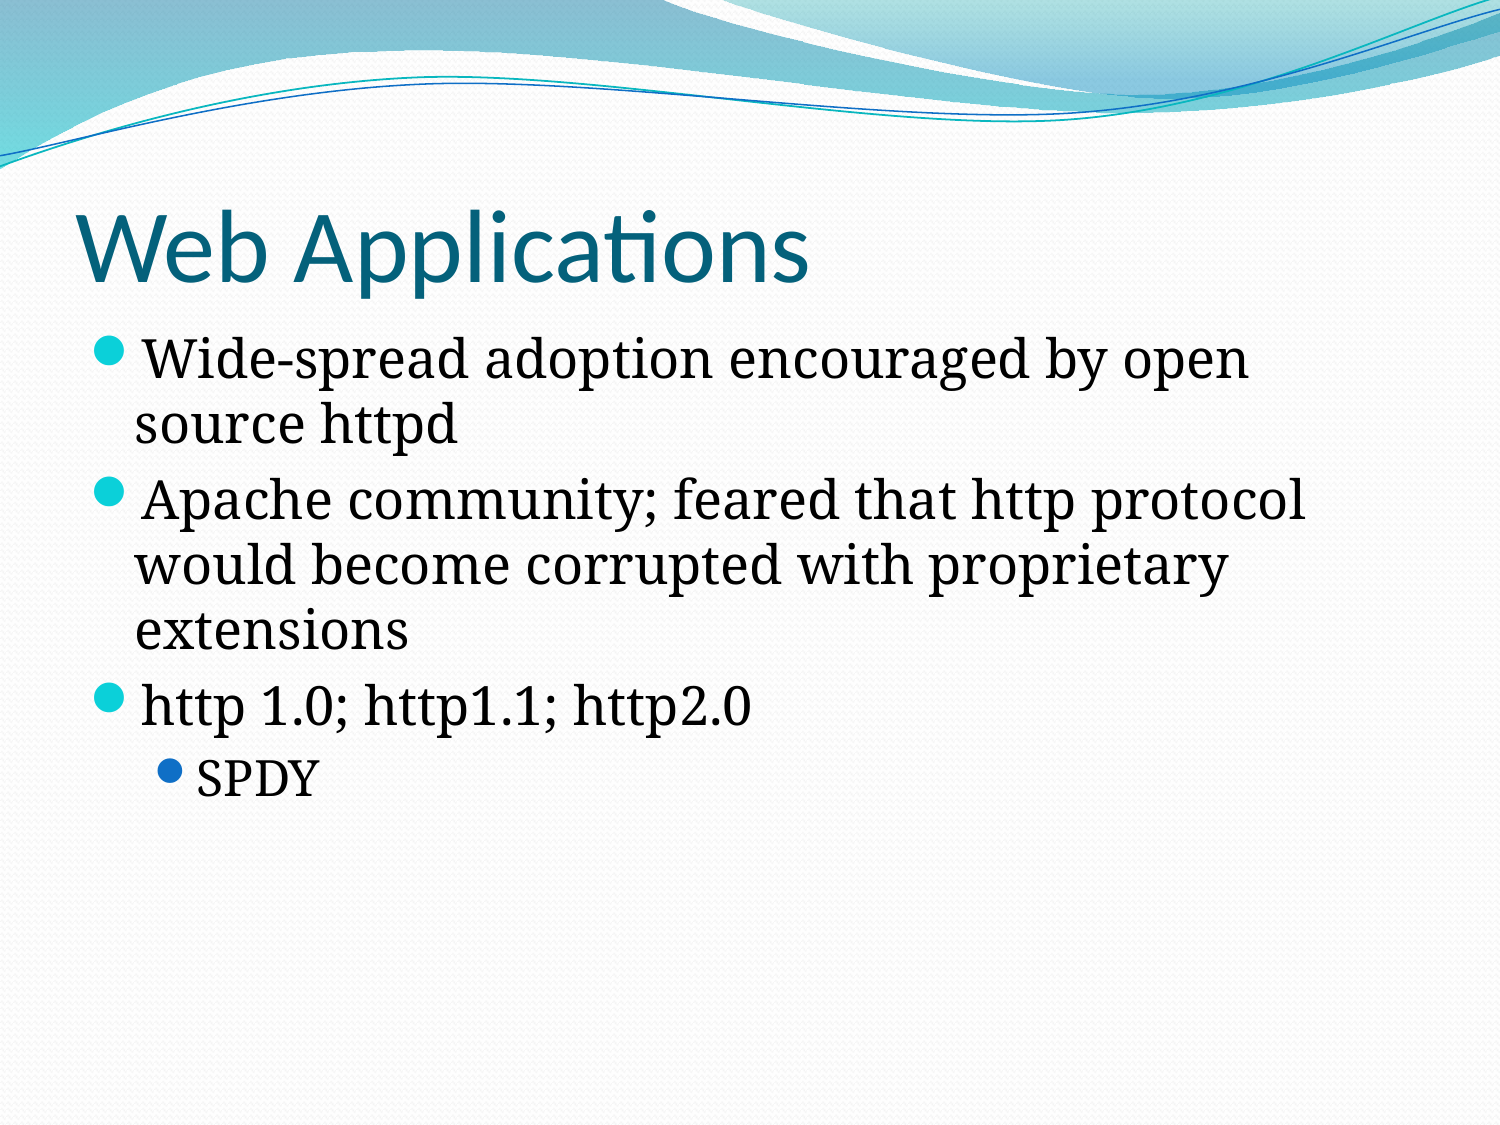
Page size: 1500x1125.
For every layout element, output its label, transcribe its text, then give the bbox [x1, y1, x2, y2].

list Wide-spread adoption encouraged by open source httpd Apache community; feared that http protocol would become corrupted with proprietary extensions http 1.0; http1.1; http2.0 SPDY [75, 317, 1425, 1038]
title Web Applications [75, 115, 1425, 303]
